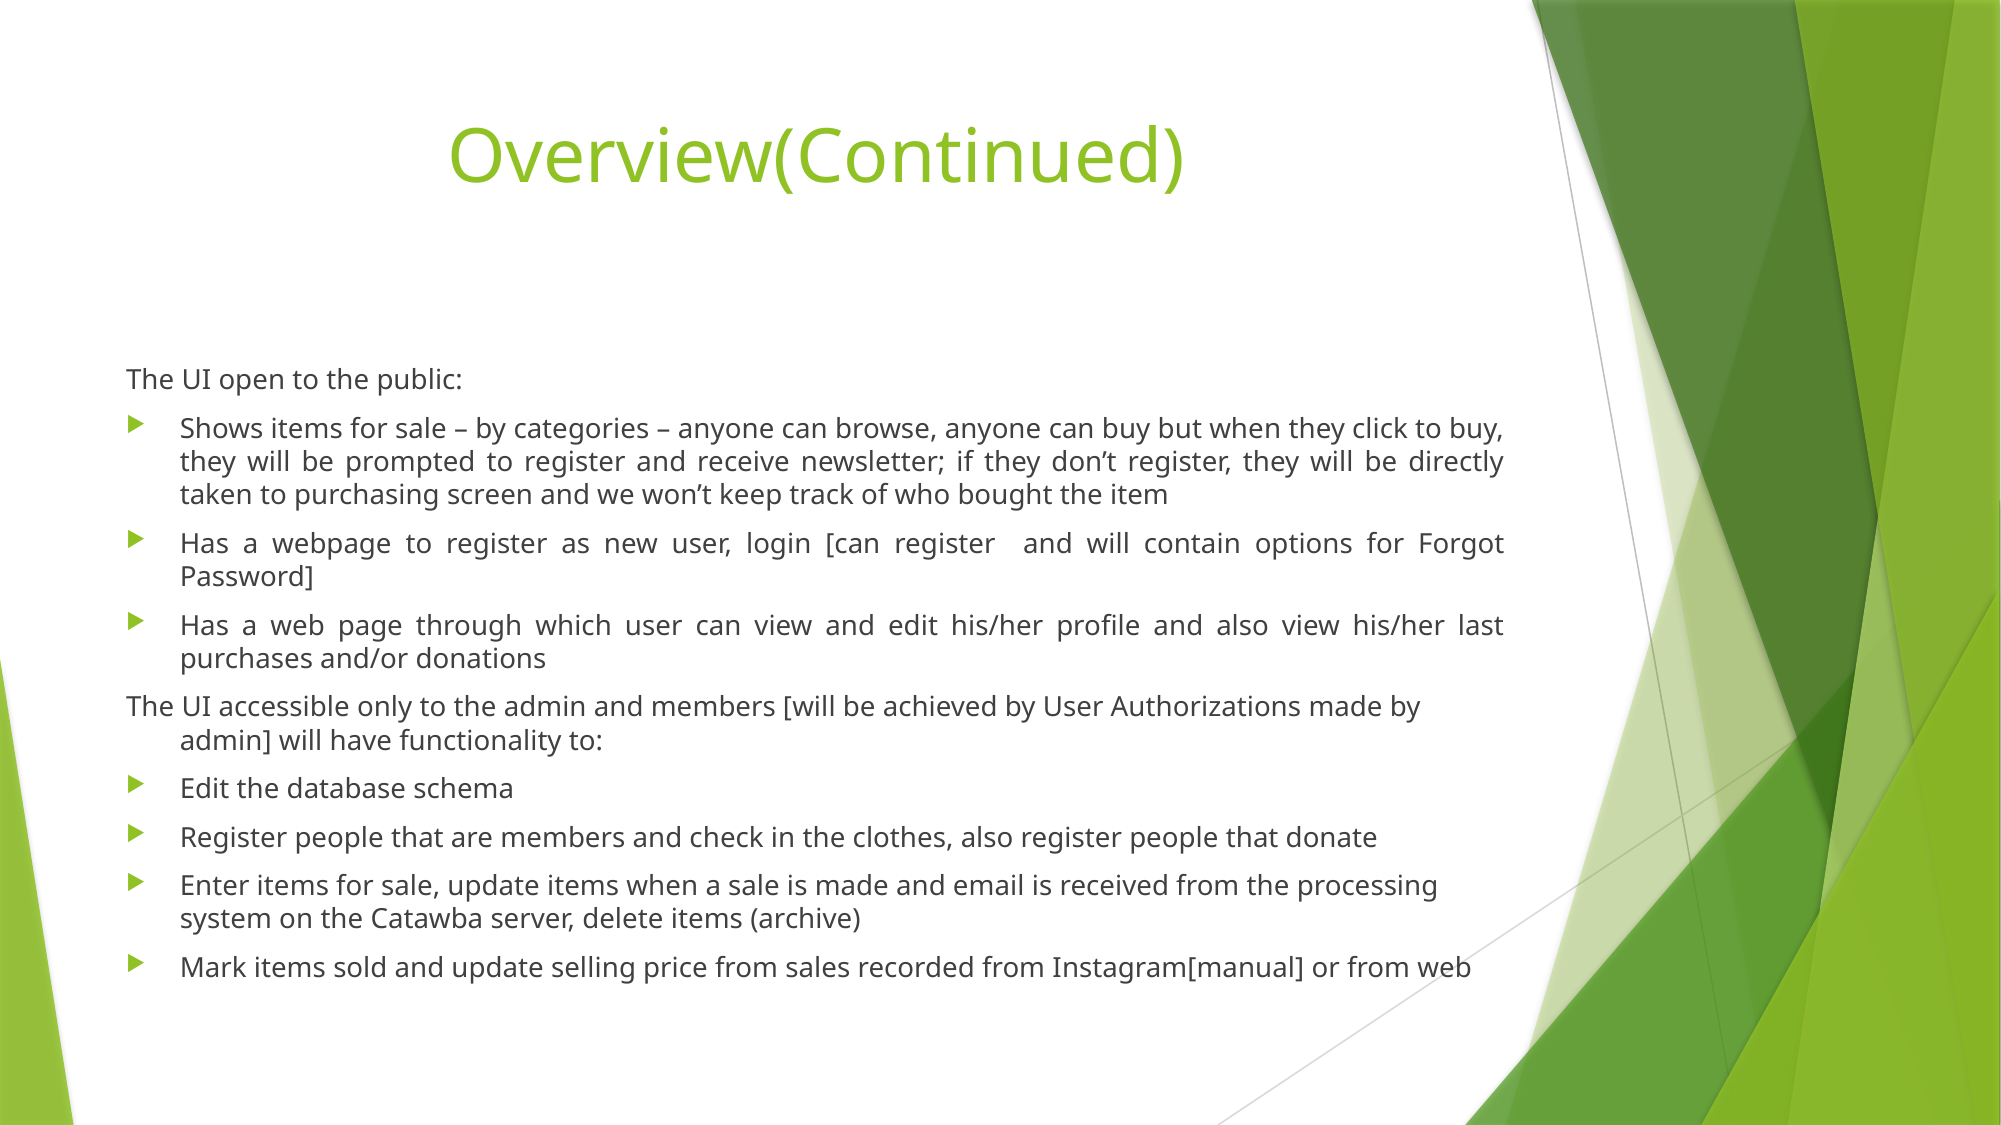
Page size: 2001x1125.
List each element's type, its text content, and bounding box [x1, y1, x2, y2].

list The UI open to the public: Shows items for sale – by categories – anyone can browse, anyone can buy but when they click to buy, they will be prompted to register and receive newsletter; if they don’t register, they will be directly taken to purchasing screen and we won’t keep track of who bought the item Has a webpage to register as new user, login [can register and will contain options for Forgot Password] Has a web page through which user can view and edit his/her profile and also view his/her last purchases and/or donations The UI accessible only to the admin and members [will be achieved by User Authorizations made by admin] will have functionality to: Edit the database schema Register people that are members and check in the clothes, also register people that donate Enter items for sale, update items when a sale is made and email is received from the processing system on the Catawba server, delete items (archive) Mark items sold and update selling price from sales recorded from Instagram[manual] or from web [111, 354, 1522, 992]
title Overview(Continued) [111, 99, 1522, 317]
